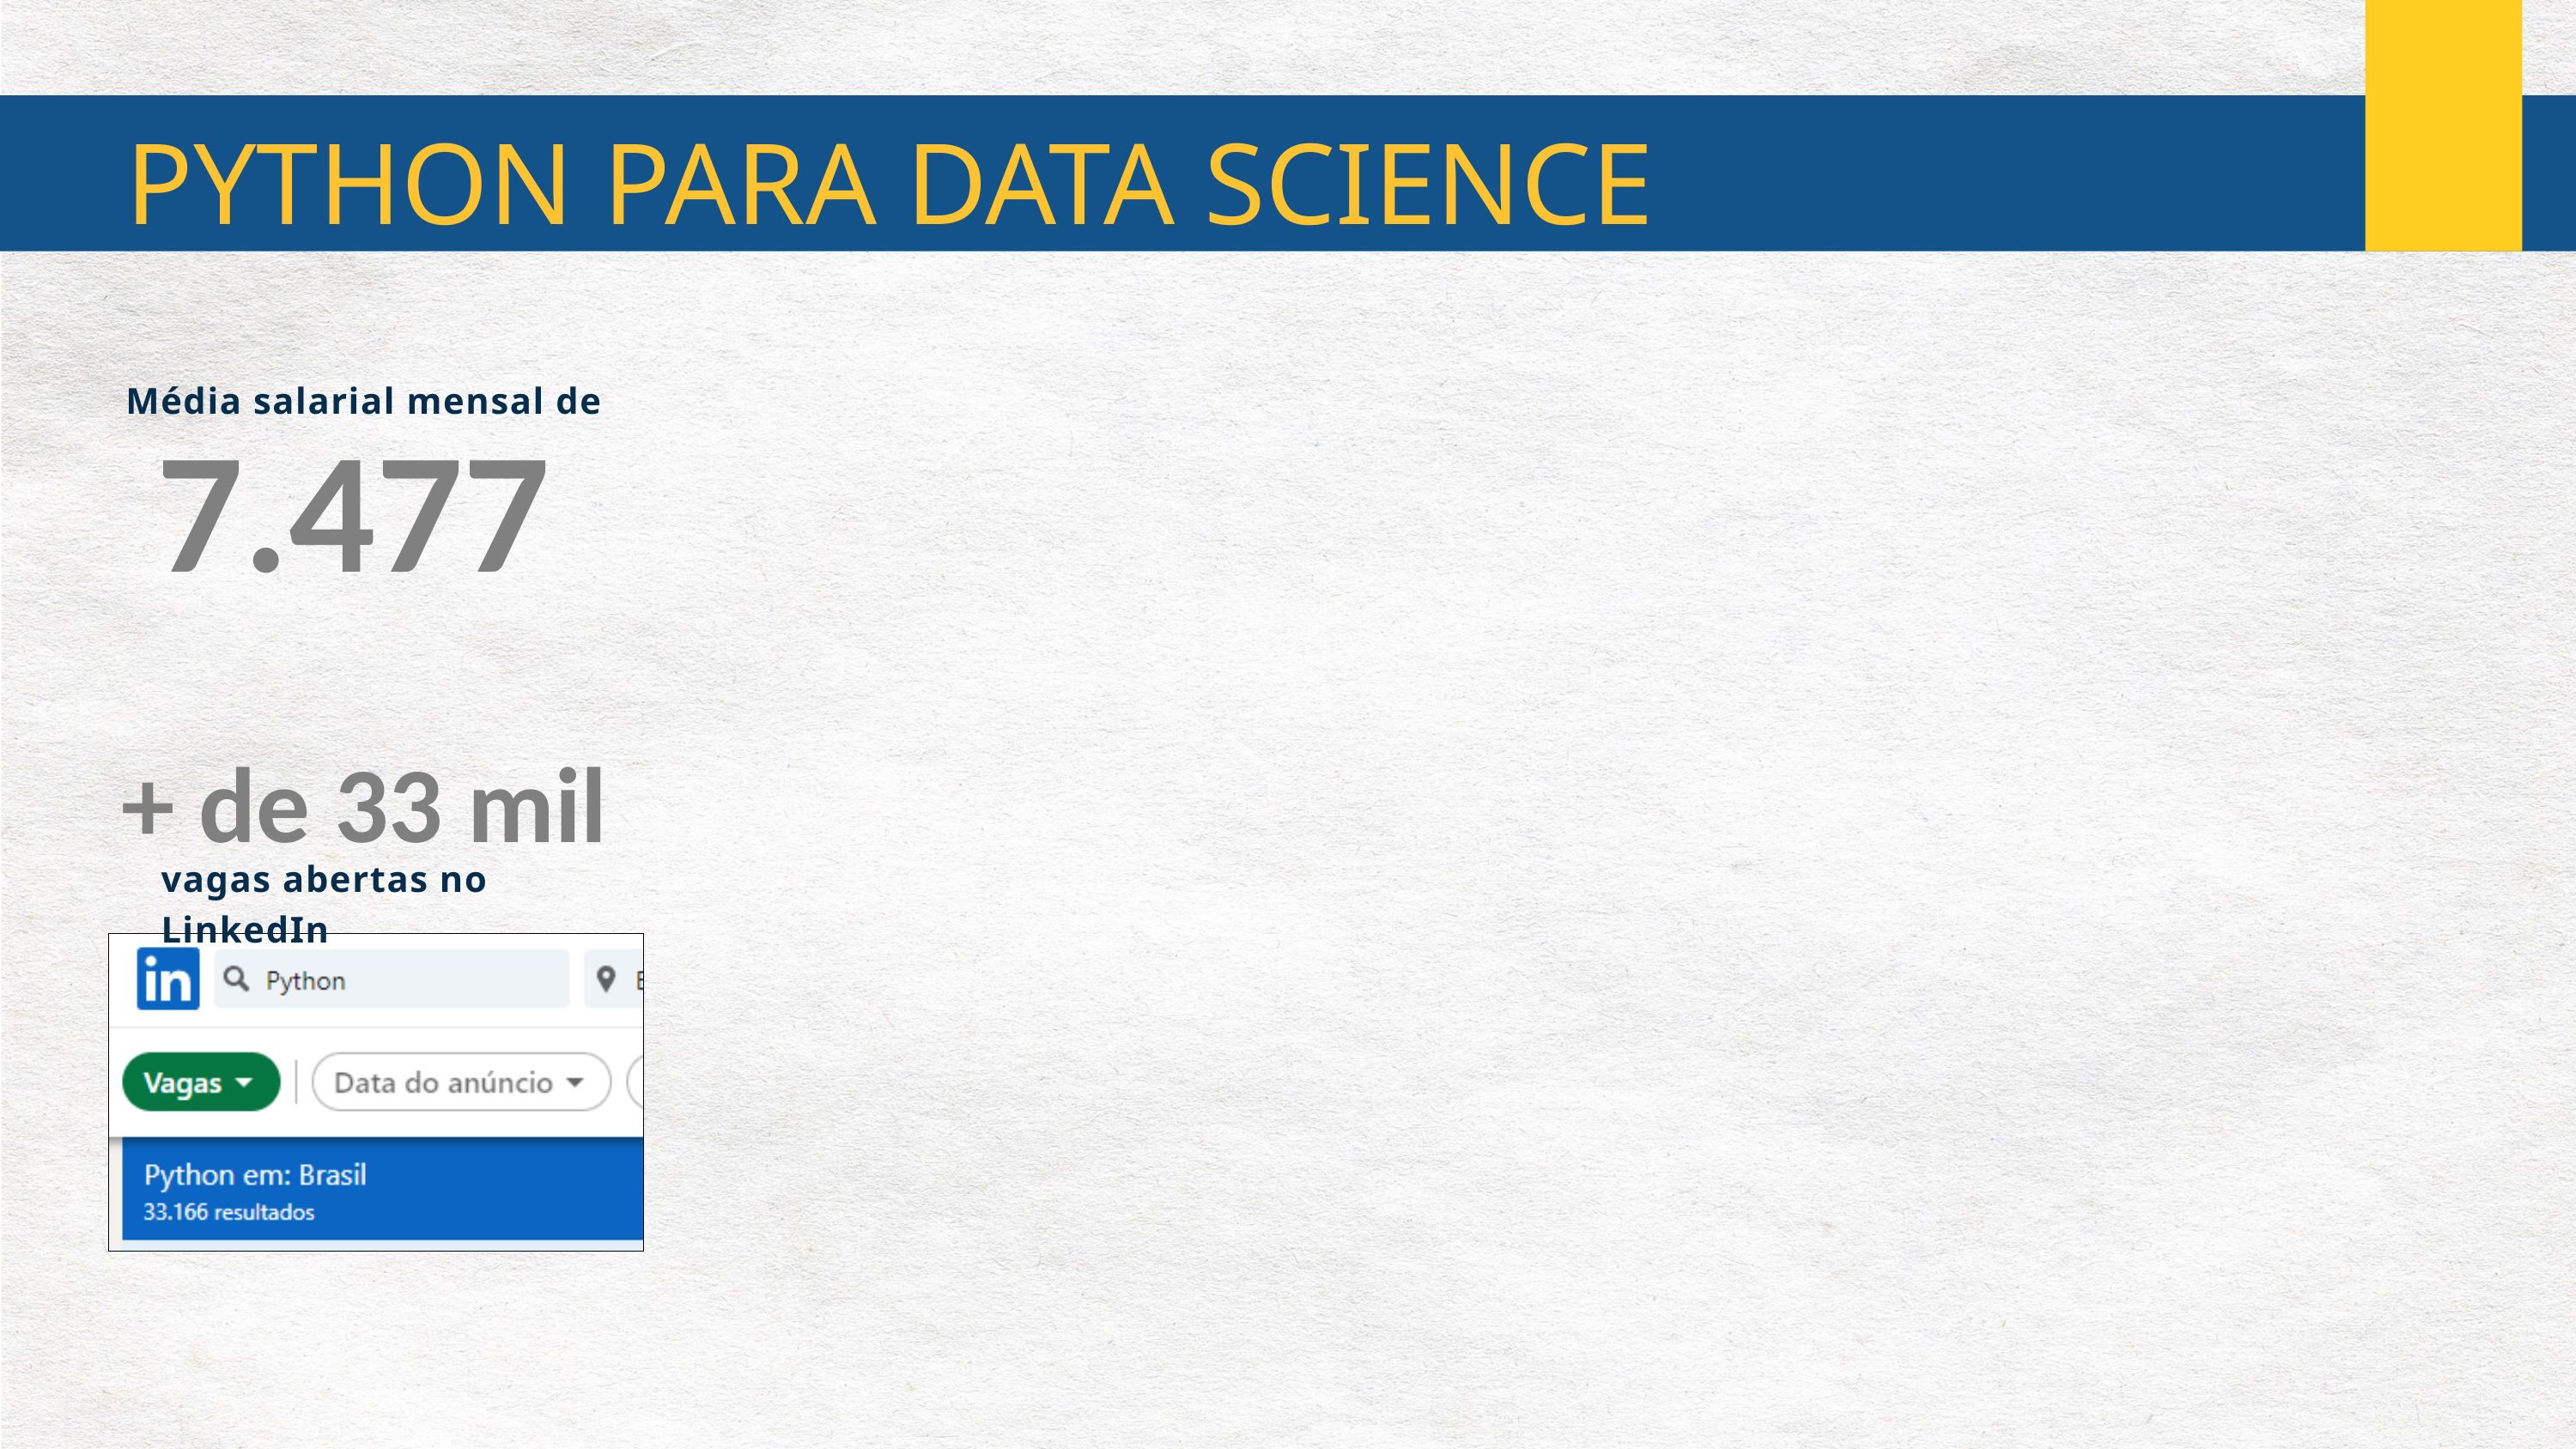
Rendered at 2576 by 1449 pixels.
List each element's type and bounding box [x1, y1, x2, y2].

picture [1, 0, 2576, 1449]
text_box [125, 370, 623, 615]
